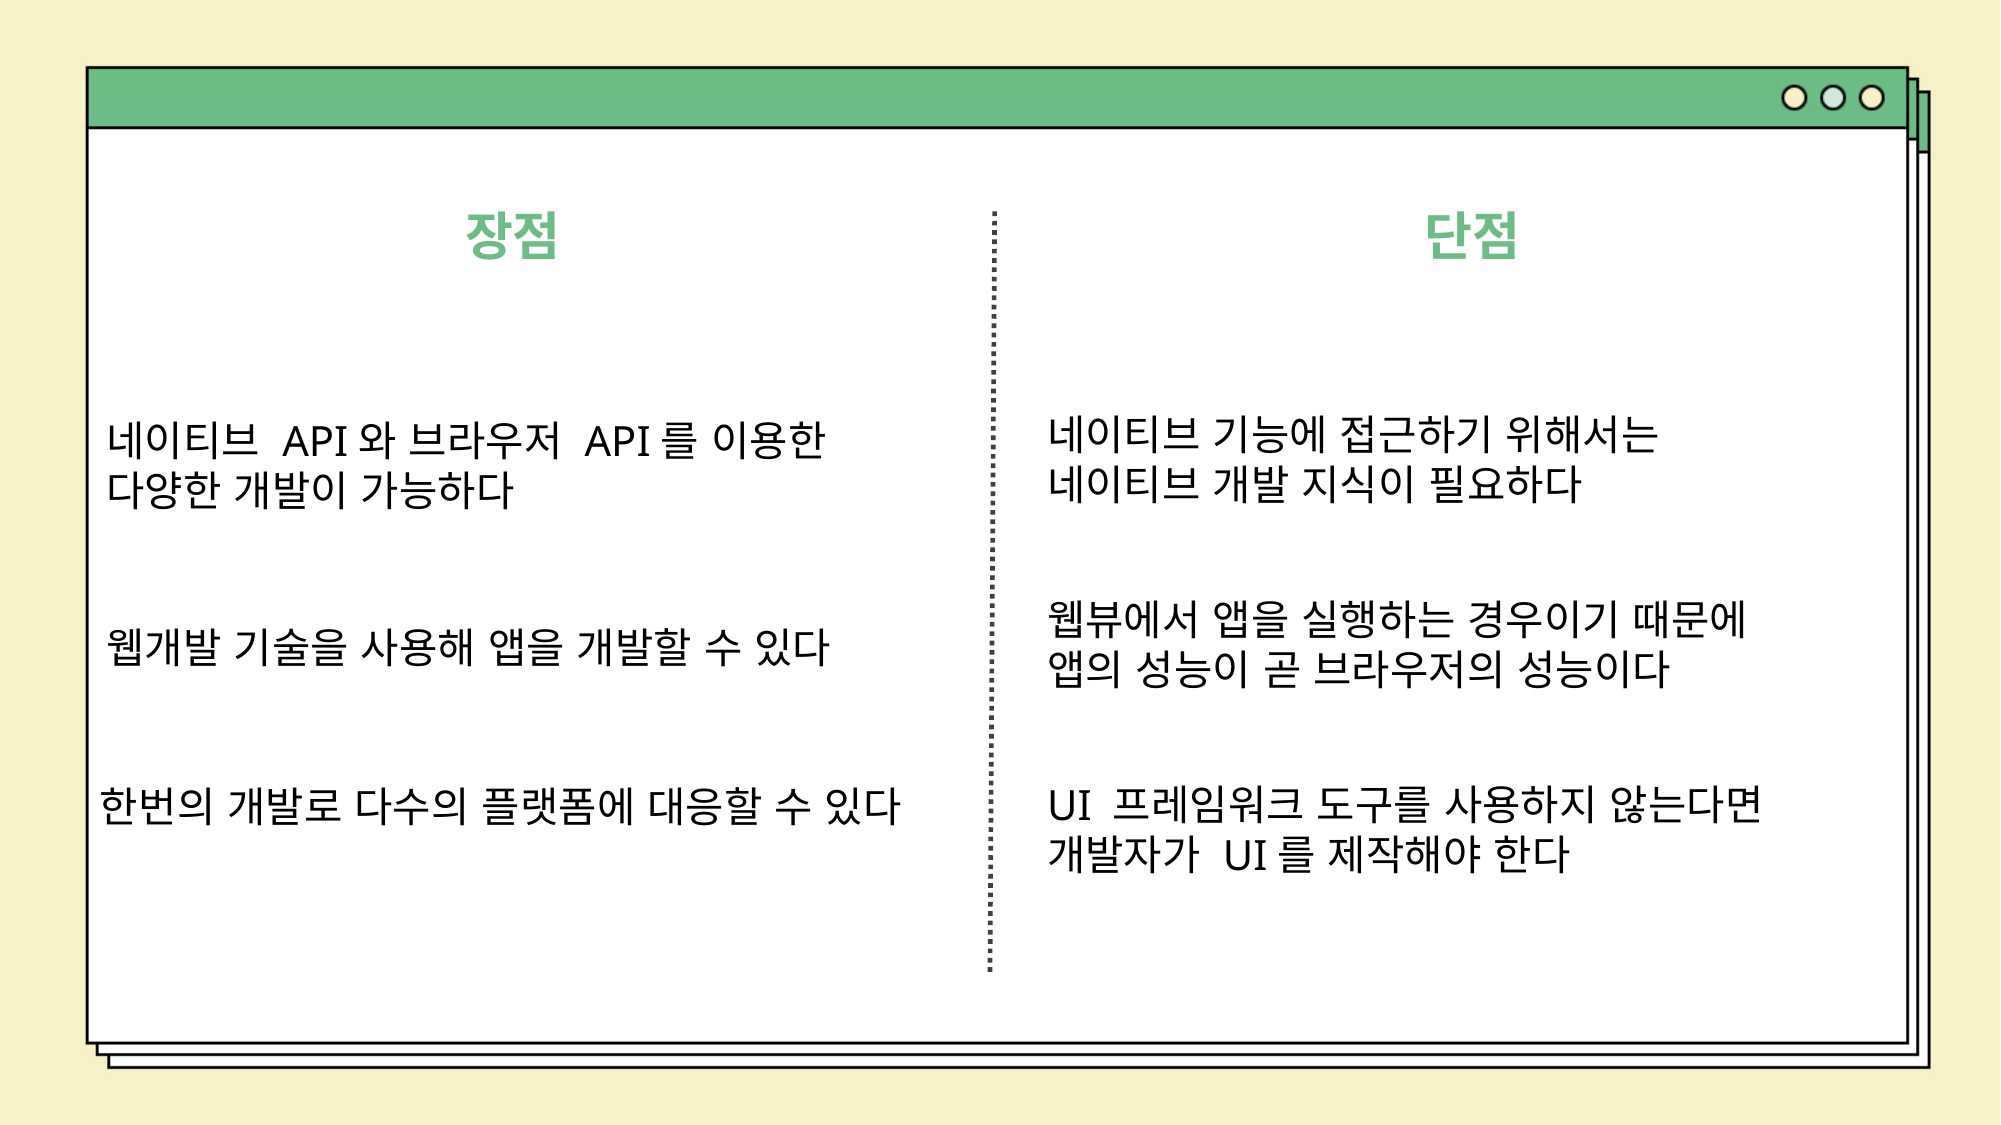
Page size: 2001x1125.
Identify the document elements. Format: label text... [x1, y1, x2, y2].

text_box 웹개발 기술을 사용해 앱을 개발할 수 있다 [91, 614, 947, 680]
text_box UI 프레임워크 도구를 사용하지 않는다면 개발자가 UI를 제작해야 한다 [1032, 771, 1887, 887]
text_box 웹뷰에서 앱을 실행하는 경우이기 때문에 앱의 성능이 곧 브라우저의 성능이다 [1032, 586, 1887, 702]
picture [0, 0, 2001, 1125]
text_box 단점 [1240, 195, 1704, 273]
text_box 한번의 개발로 다수의 플랫폼에 대응할 수 있다 [85, 773, 1008, 838]
text_box 네이티브 API와 브라우저 API를 이용한 다양한 개발이 가능하다 [91, 407, 947, 523]
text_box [611, 588, 1374, 593]
text_box 장점 [281, 195, 744, 273]
text_box 네이티브 기능에 접근하기 위해서는 네이티브 개발 지식이 필요하다 [1032, 401, 1887, 517]
